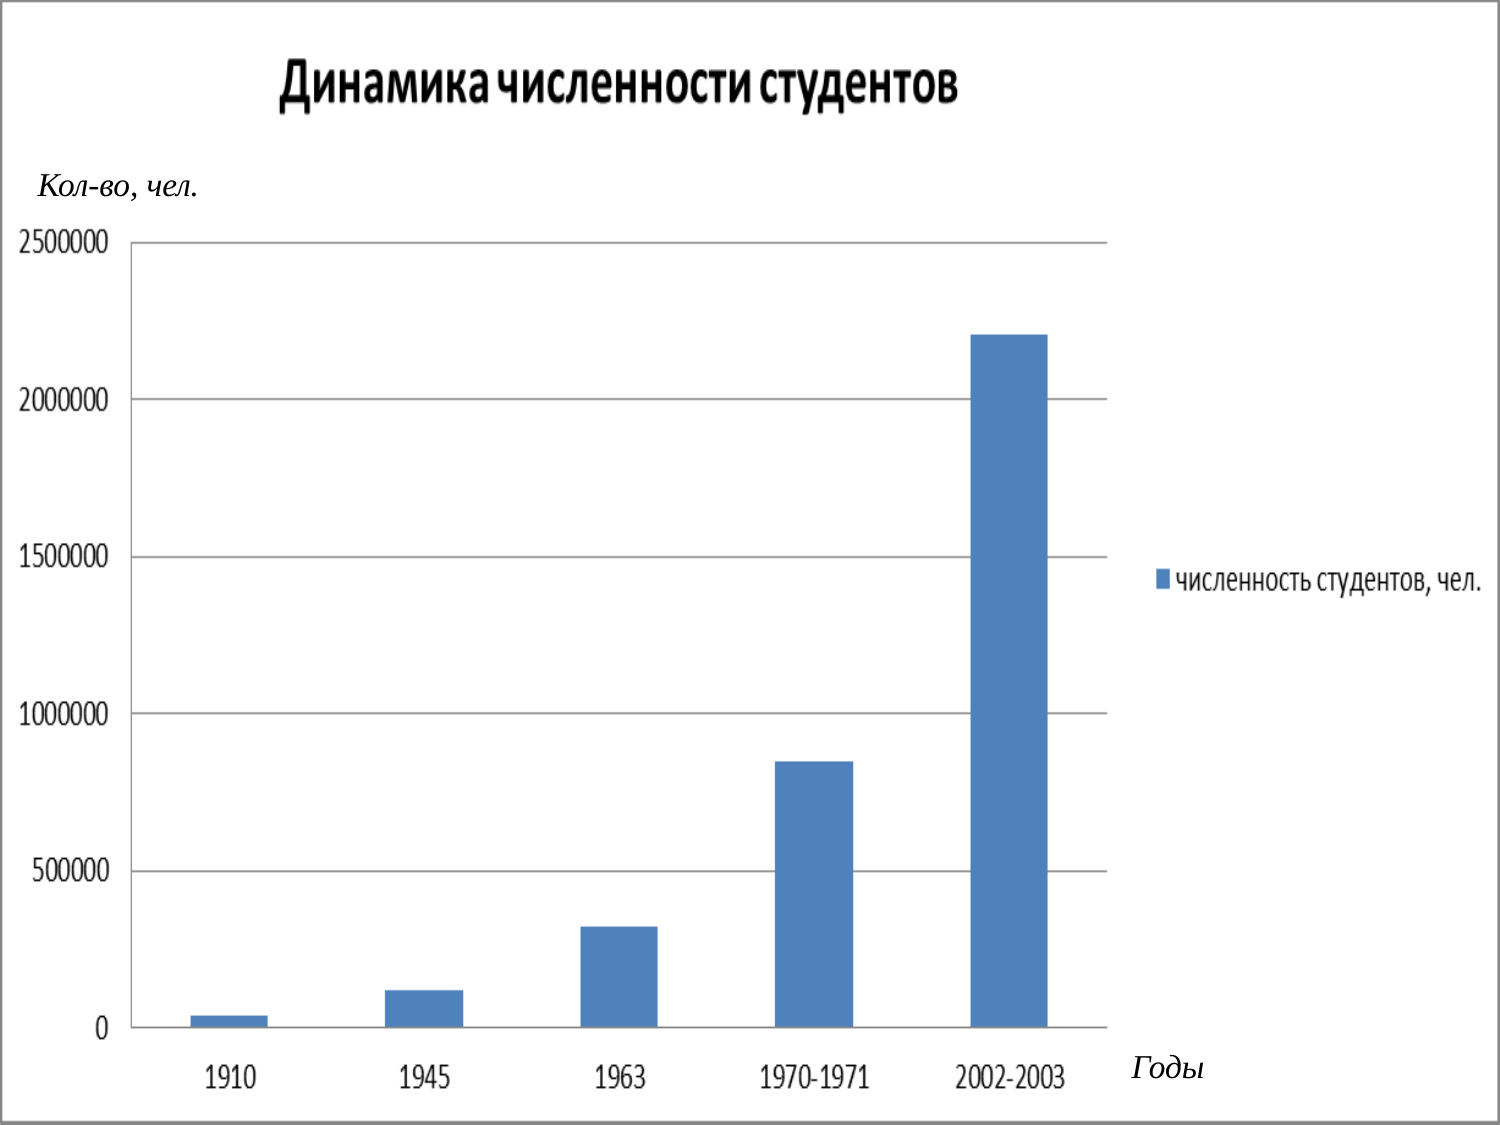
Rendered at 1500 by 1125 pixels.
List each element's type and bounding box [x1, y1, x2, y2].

list [0, 0, 1500, 1125]
